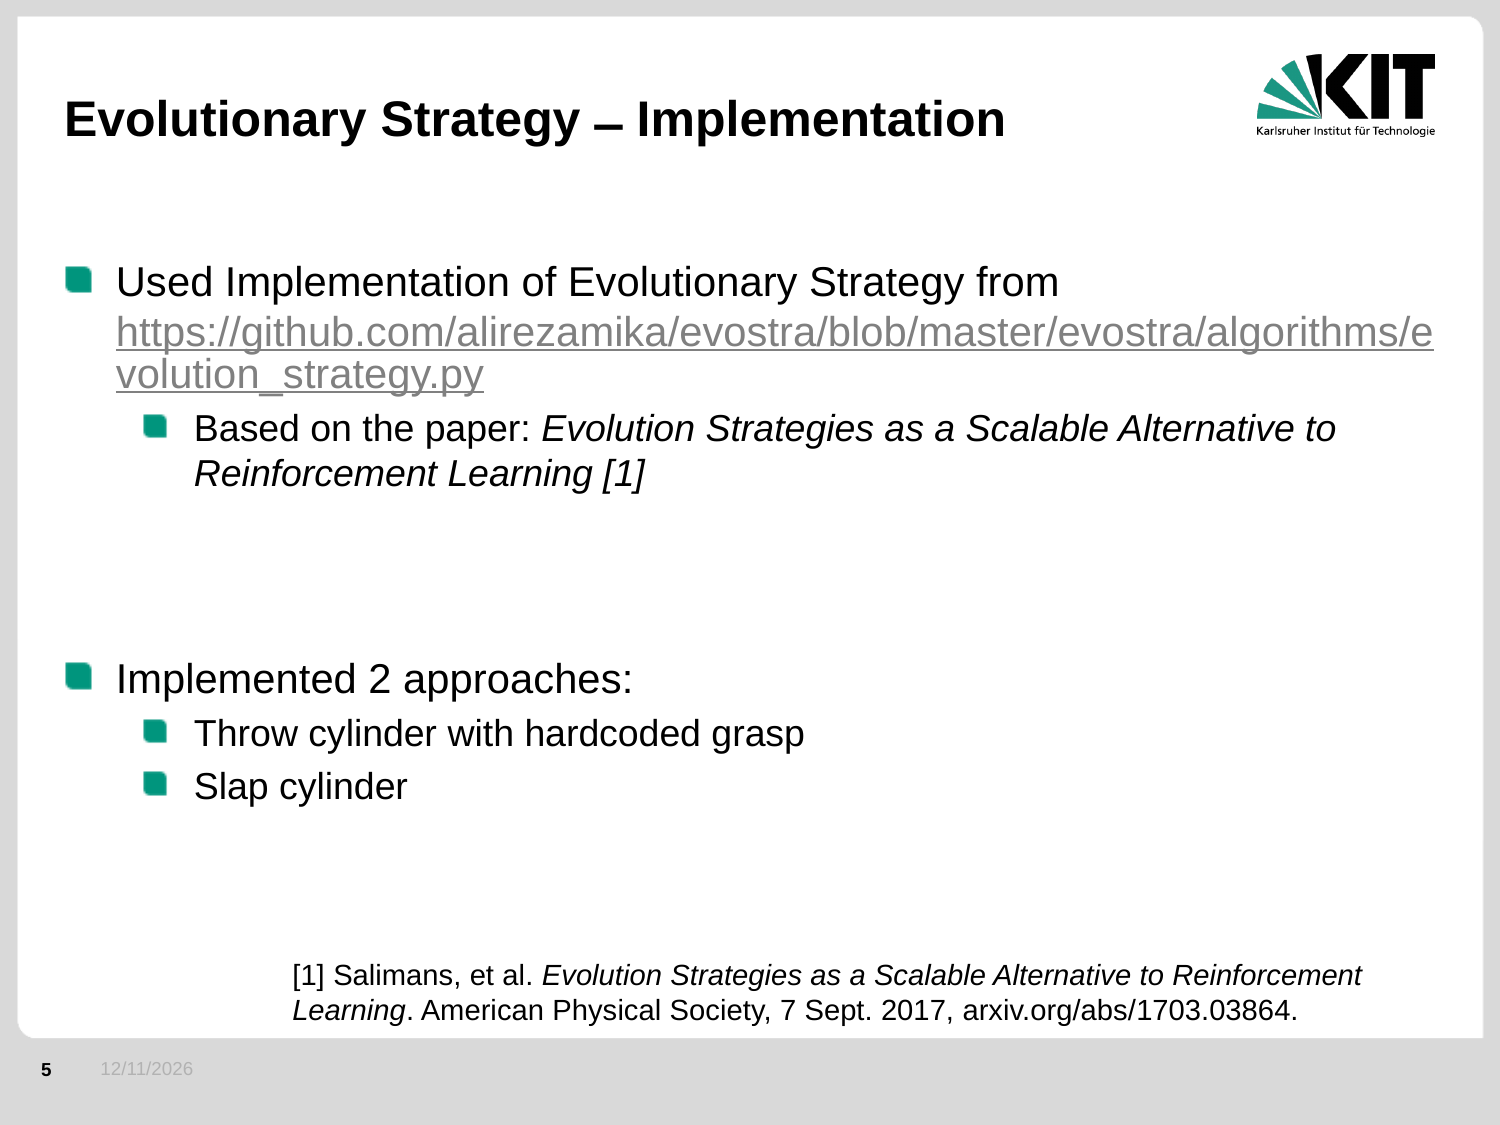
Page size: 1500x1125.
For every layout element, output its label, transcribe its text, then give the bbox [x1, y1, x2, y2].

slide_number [100, 1057, 272, 1117]
list Used Implementation of Evolutionary Strategy from https://github.com/alirezamika/evostra/blob/master/evostra/algorithms/evolution_strategy.py Based on the paper: Evolution Strategies as a Scalable Alternative to Reinforcement Learning [1] Implemented 2 approaches: Throw cylinder with hardcoded grasp Slap cylinder [64, 196, 1436, 1000]
picture [0, 0, 1500, 1125]
title Evolutionary Strategy ̶ Implementation [64, 54, 1198, 147]
picture [142, 718, 169, 745]
picture [142, 770, 169, 798]
picture [142, 413, 169, 440]
text_box [1] Salimans, et al. Evolution Strategies as a Scalable Alternative to Reinforcement Learning. American Physical Society, 7 Sept. 2017, arxiv.org/abs/1703.03864. [277, 949, 1500, 1034]
